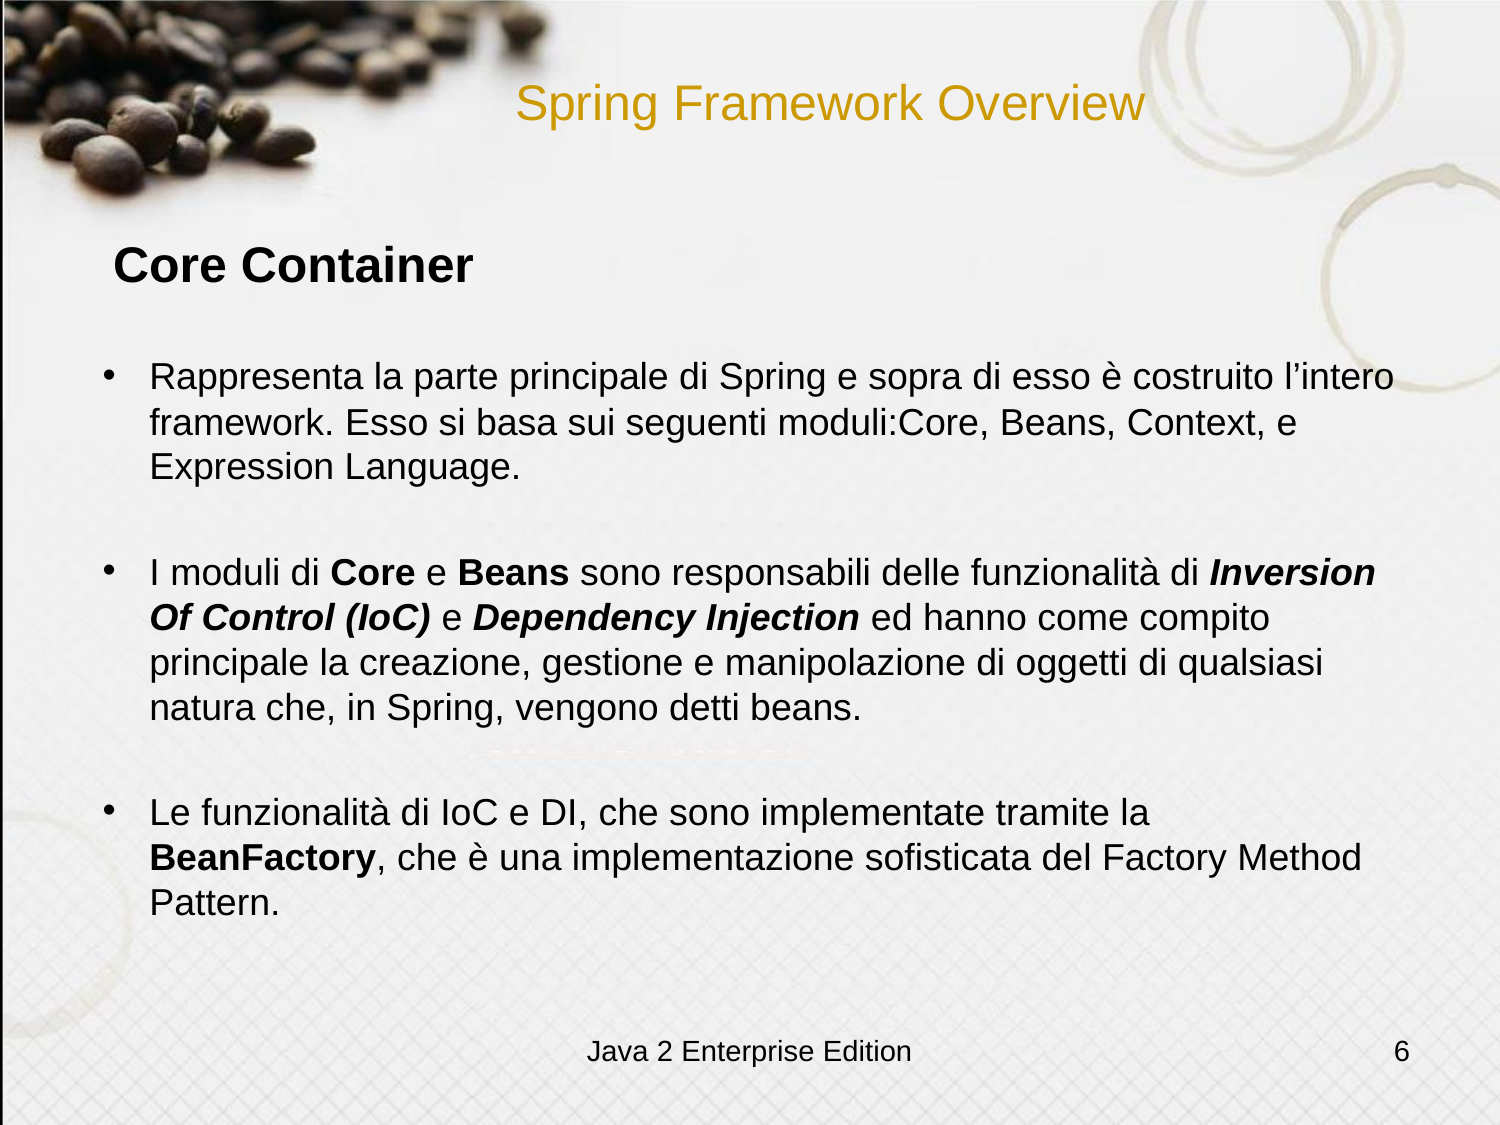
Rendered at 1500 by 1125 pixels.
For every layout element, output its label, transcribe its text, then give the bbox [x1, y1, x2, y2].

slide_number 6 [1074, 1024, 1426, 1103]
picture [0, 0, 1500, 1125]
title Spring Framework Overview [499, 62, 1326, 138]
subtitle Core Container Rappresenta la parte principale di Spring e sopra di esso è costruito l’intero framework. Esso si basa sui seguenti moduli:Core, Beans, Context, e Expression Language. I moduli di Core e Beans sono responsabili delle funzionalità di Inversion Of Control (IoC) e Dependency Injection ed hanno come compito principale la creazione, gestione e manipolazione di oggetti di qualsiasi natura che, in Spring, vengono detti beans. Le funzionalità di IoC e DI, che sono implementate tramite la BeanFactory, che è una implementazione sofisticata del Factory Method Pattern. [87, 224, 1413, 1001]
footer Java 2 Enterprise Edition [512, 1024, 988, 1103]
